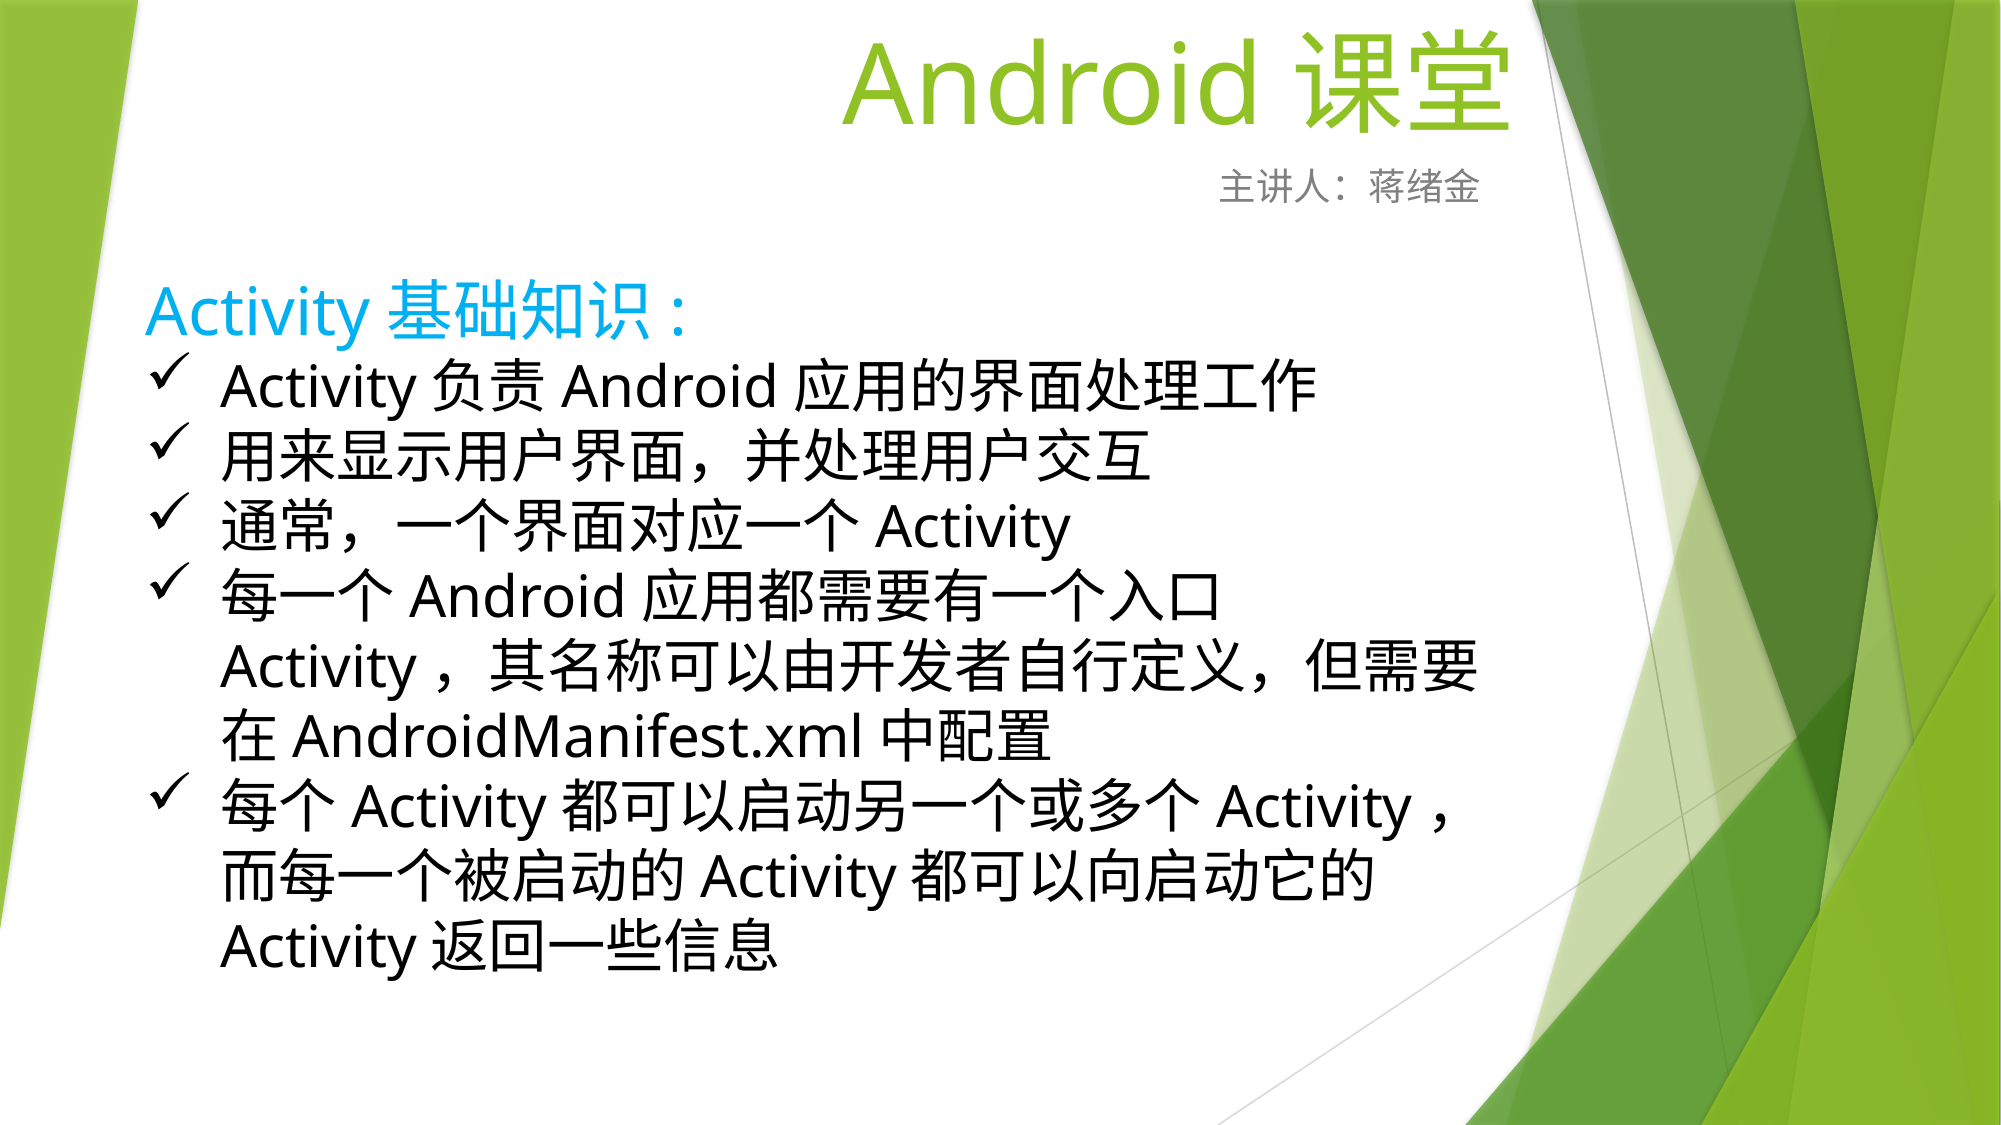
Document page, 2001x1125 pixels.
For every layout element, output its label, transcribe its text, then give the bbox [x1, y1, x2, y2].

subtitle 主讲人：蒋绪金 [210, 154, 1514, 239]
title Android课堂 [256, 0, 1531, 155]
text_box Activity基础知识: Activity负责Android应用的界面处理工作 用来显示用户界面，并处理用户交互 通常，一个界面对应一个Activity 每一个Android应用都需要有一个入口Activity，其名称可以由开发者自行定义，但需要在AndroidManifest.xml中配置 每个Activity都可以启动另一个或多个Activity，而每一个被启动的Activity都可以向启动它的Activity返回一些信息 [130, 261, 1514, 1037]
